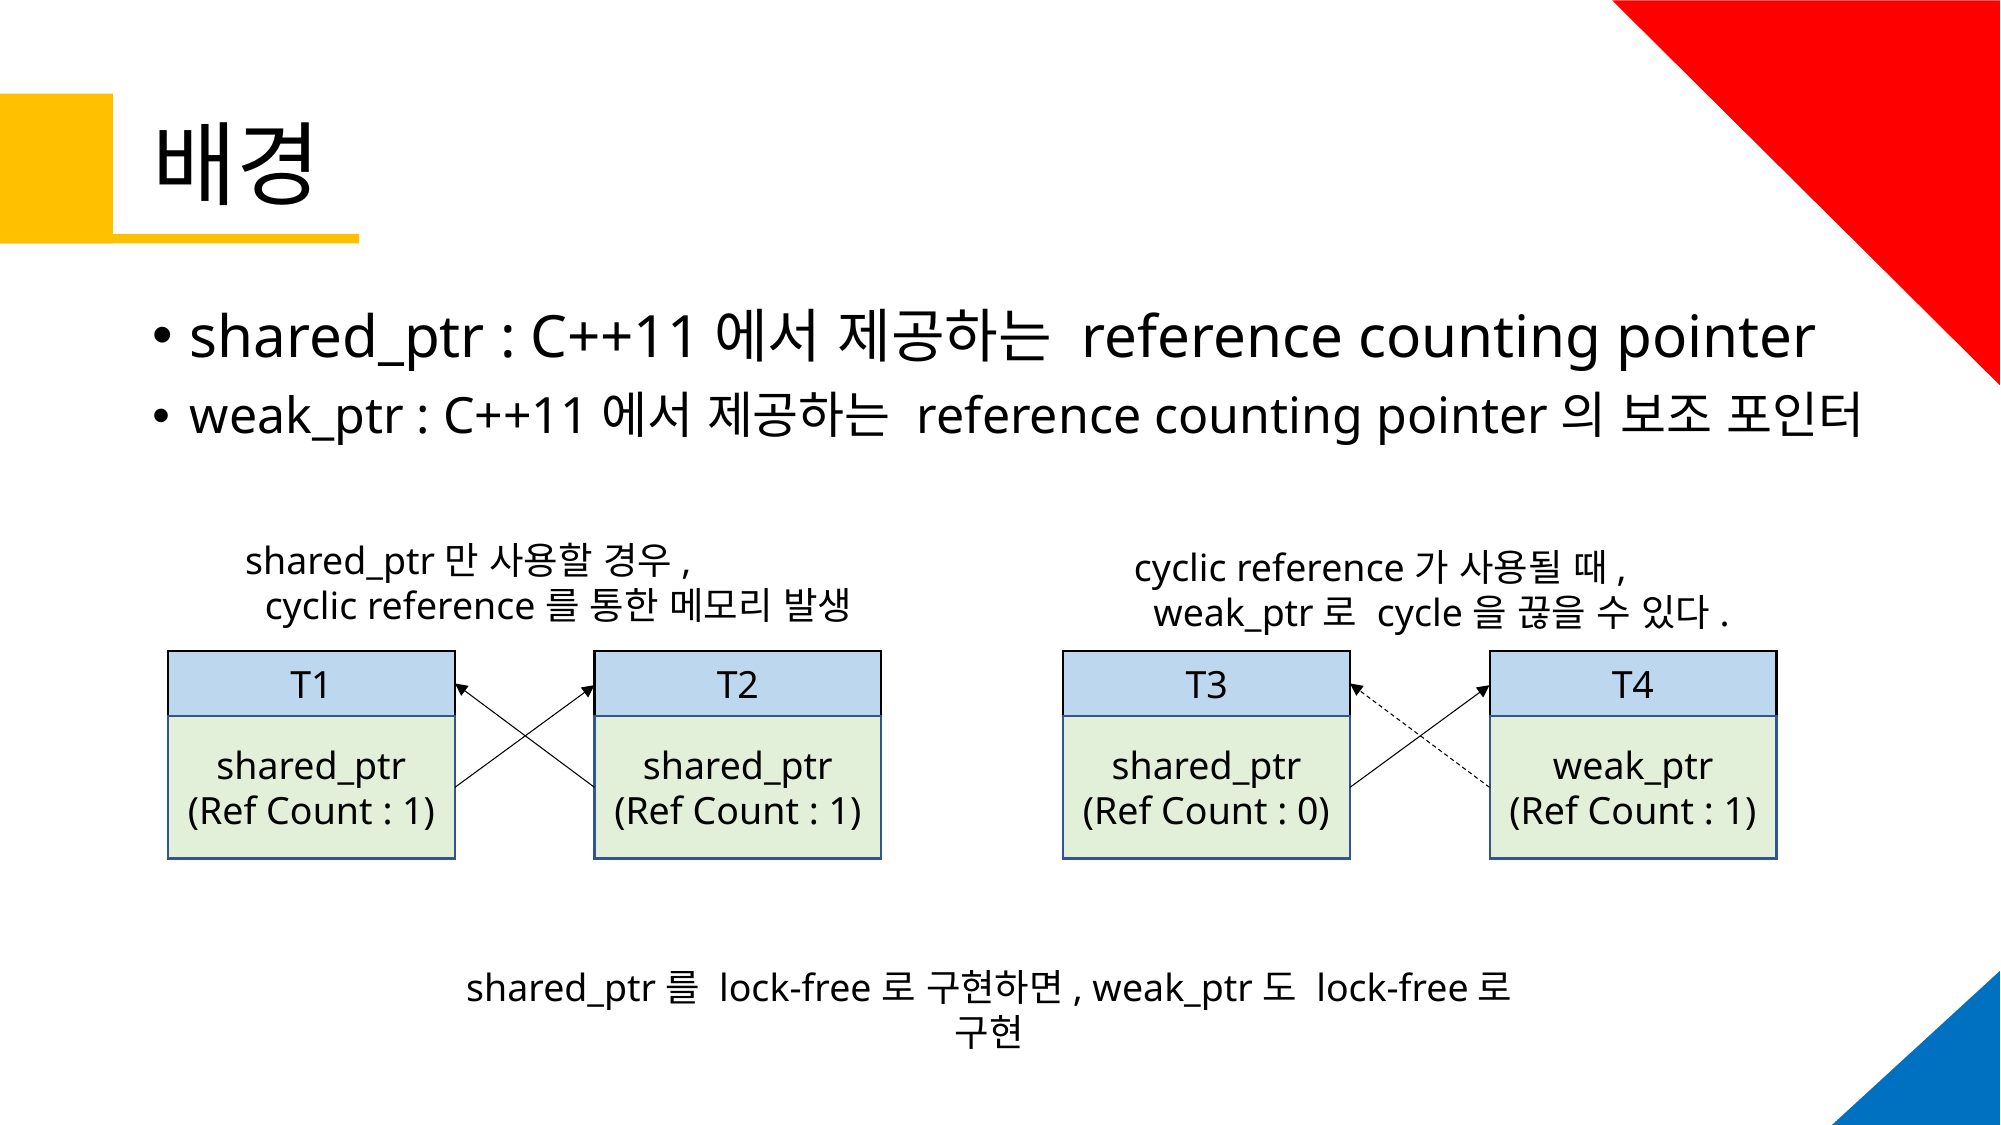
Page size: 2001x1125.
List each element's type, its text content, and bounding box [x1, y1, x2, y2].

title 배경 [137, 59, 1863, 278]
text_box shared_ptr를 lock-free로 구현하면, weak_ptr도 lock-free로 구현 [359, 956, 1545, 1107]
text_box cyclic reference가 사용될 때, weak_ptr로 cycle을 끊을 수 있다. [1044, 536, 1745, 687]
text_box [1612, 0, 2000, 386]
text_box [0, 93, 360, 244]
list shared_ptr : C++11에서 제공하는 reference counting pointer weak_ptr : C++11에서 제공하는 reference counting pointer의 보조 포인터 [137, 299, 1897, 1014]
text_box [167, 650, 882, 859]
text_box shared_ptr만 사용할 경우, cyclic reference를 통한 메모리 발생 [155, 529, 894, 680]
text_box [1831, 970, 2000, 1125]
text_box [1063, 650, 1777, 859]
